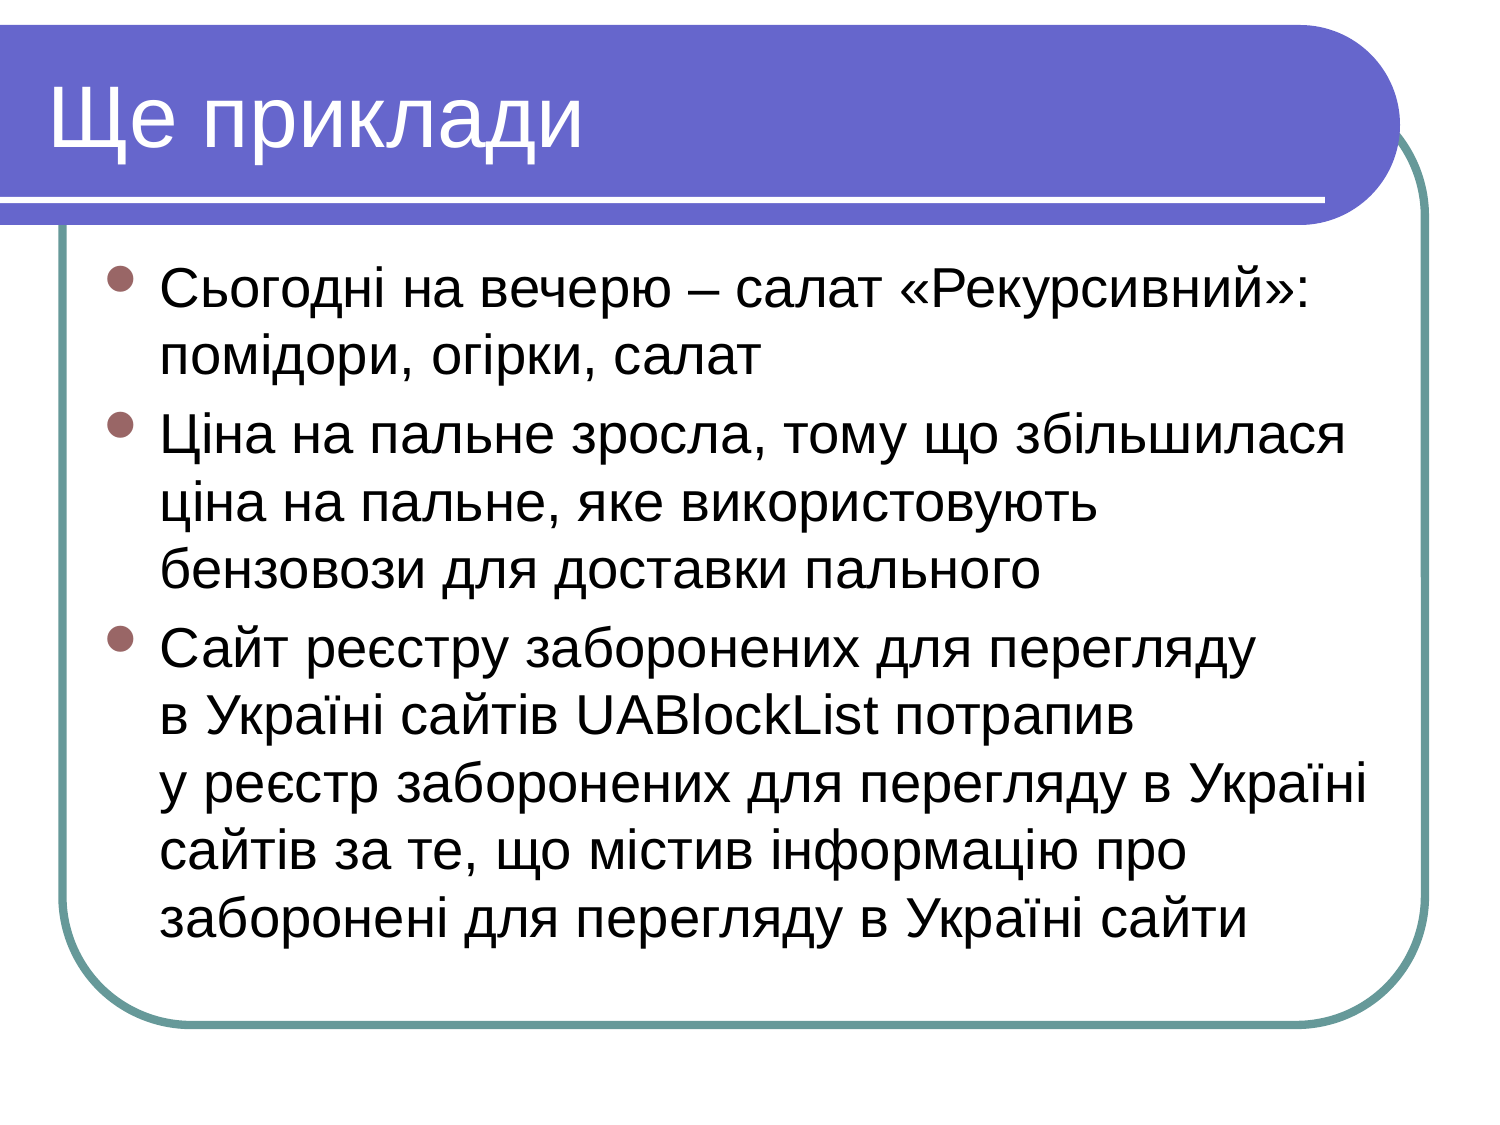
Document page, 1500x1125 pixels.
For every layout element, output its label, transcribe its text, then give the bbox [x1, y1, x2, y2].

title Ще приклади [31, 37, 1348, 188]
list Сьогодні на вечерю – салат «Рекурсивний»: помідори, огірки, салат Ціна на пальне зросла, тому що збільшилася ціна на пальне, яке використовують бензовози для доставки пального Сайт реєстру заборонених для перегляду в Україні сайтів UABlockList потрапив у реєстр заборонених для перегляду в Україні сайтів за те, що містив інформацію про заборонені для перегляду в Україні сайти [88, 243, 1389, 969]
